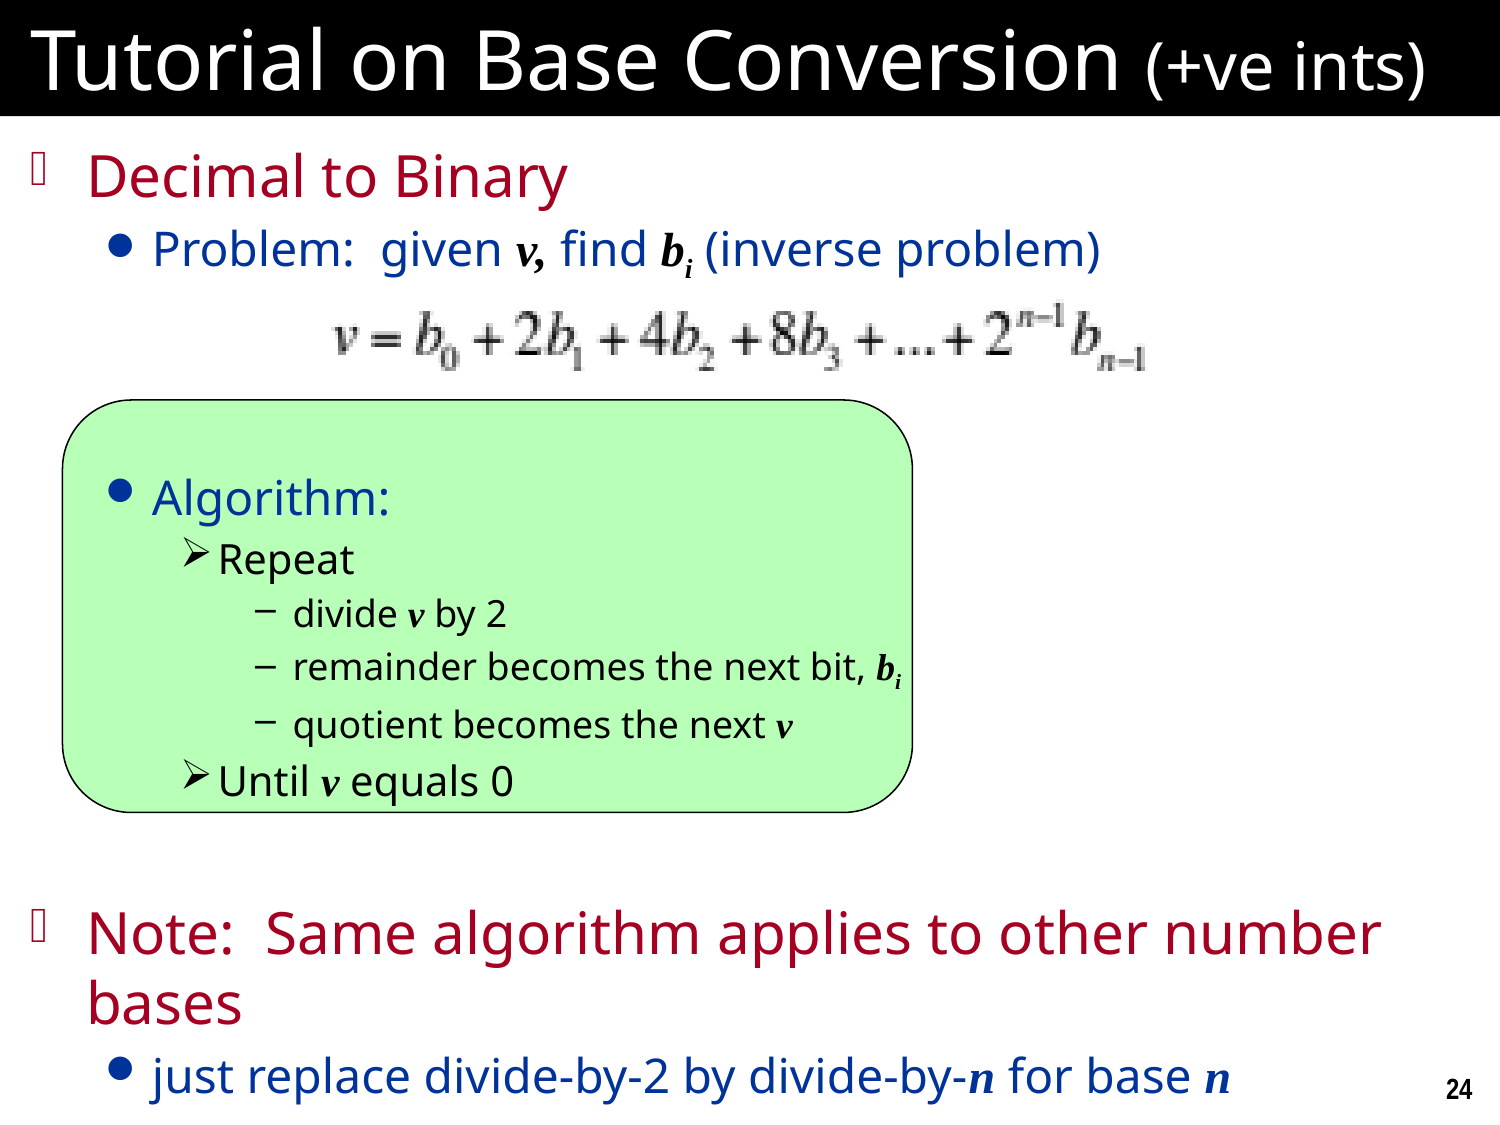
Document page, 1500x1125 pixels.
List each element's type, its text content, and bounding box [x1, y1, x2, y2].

title Tutorial on Base Conversion (+ve ints) [0, 0, 1500, 115]
list Decimal to Binary Problem: given v, find bi (inverse problem) Algorithm: Repeat divide v by 2 remainder becomes the next bit, bi quotient becomes the next v Until v equals 0 Note: Same algorithm applies to other number bases just replace divide-by-2 by divide-by-n for base n [0, 115, 1500, 1125]
slide_number 24 [1424, 1062, 1488, 1113]
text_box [324, 287, 1153, 380]
